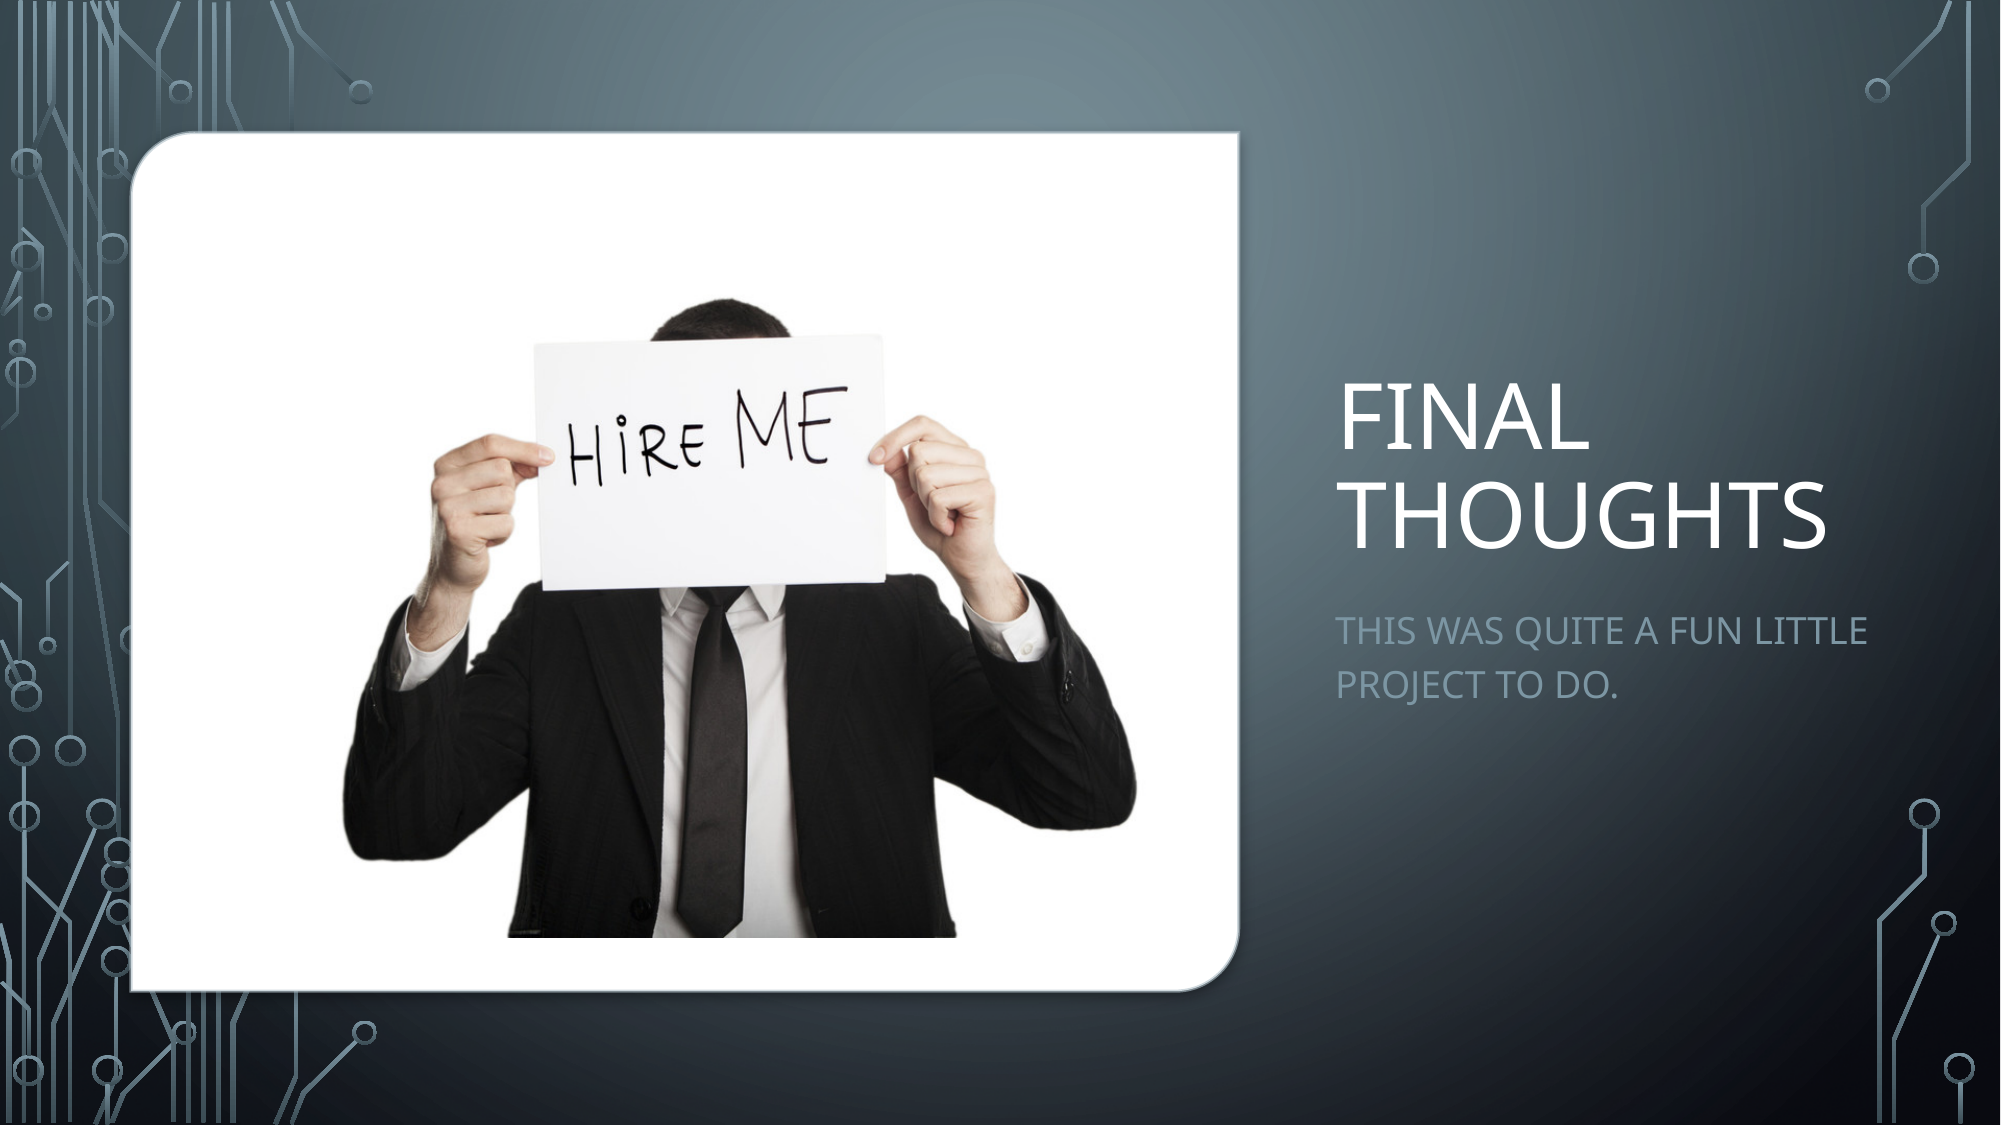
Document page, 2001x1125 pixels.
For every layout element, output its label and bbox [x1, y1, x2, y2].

picture [183, 0, 2000, 1125]
text_box [0, 0, 379, 1125]
